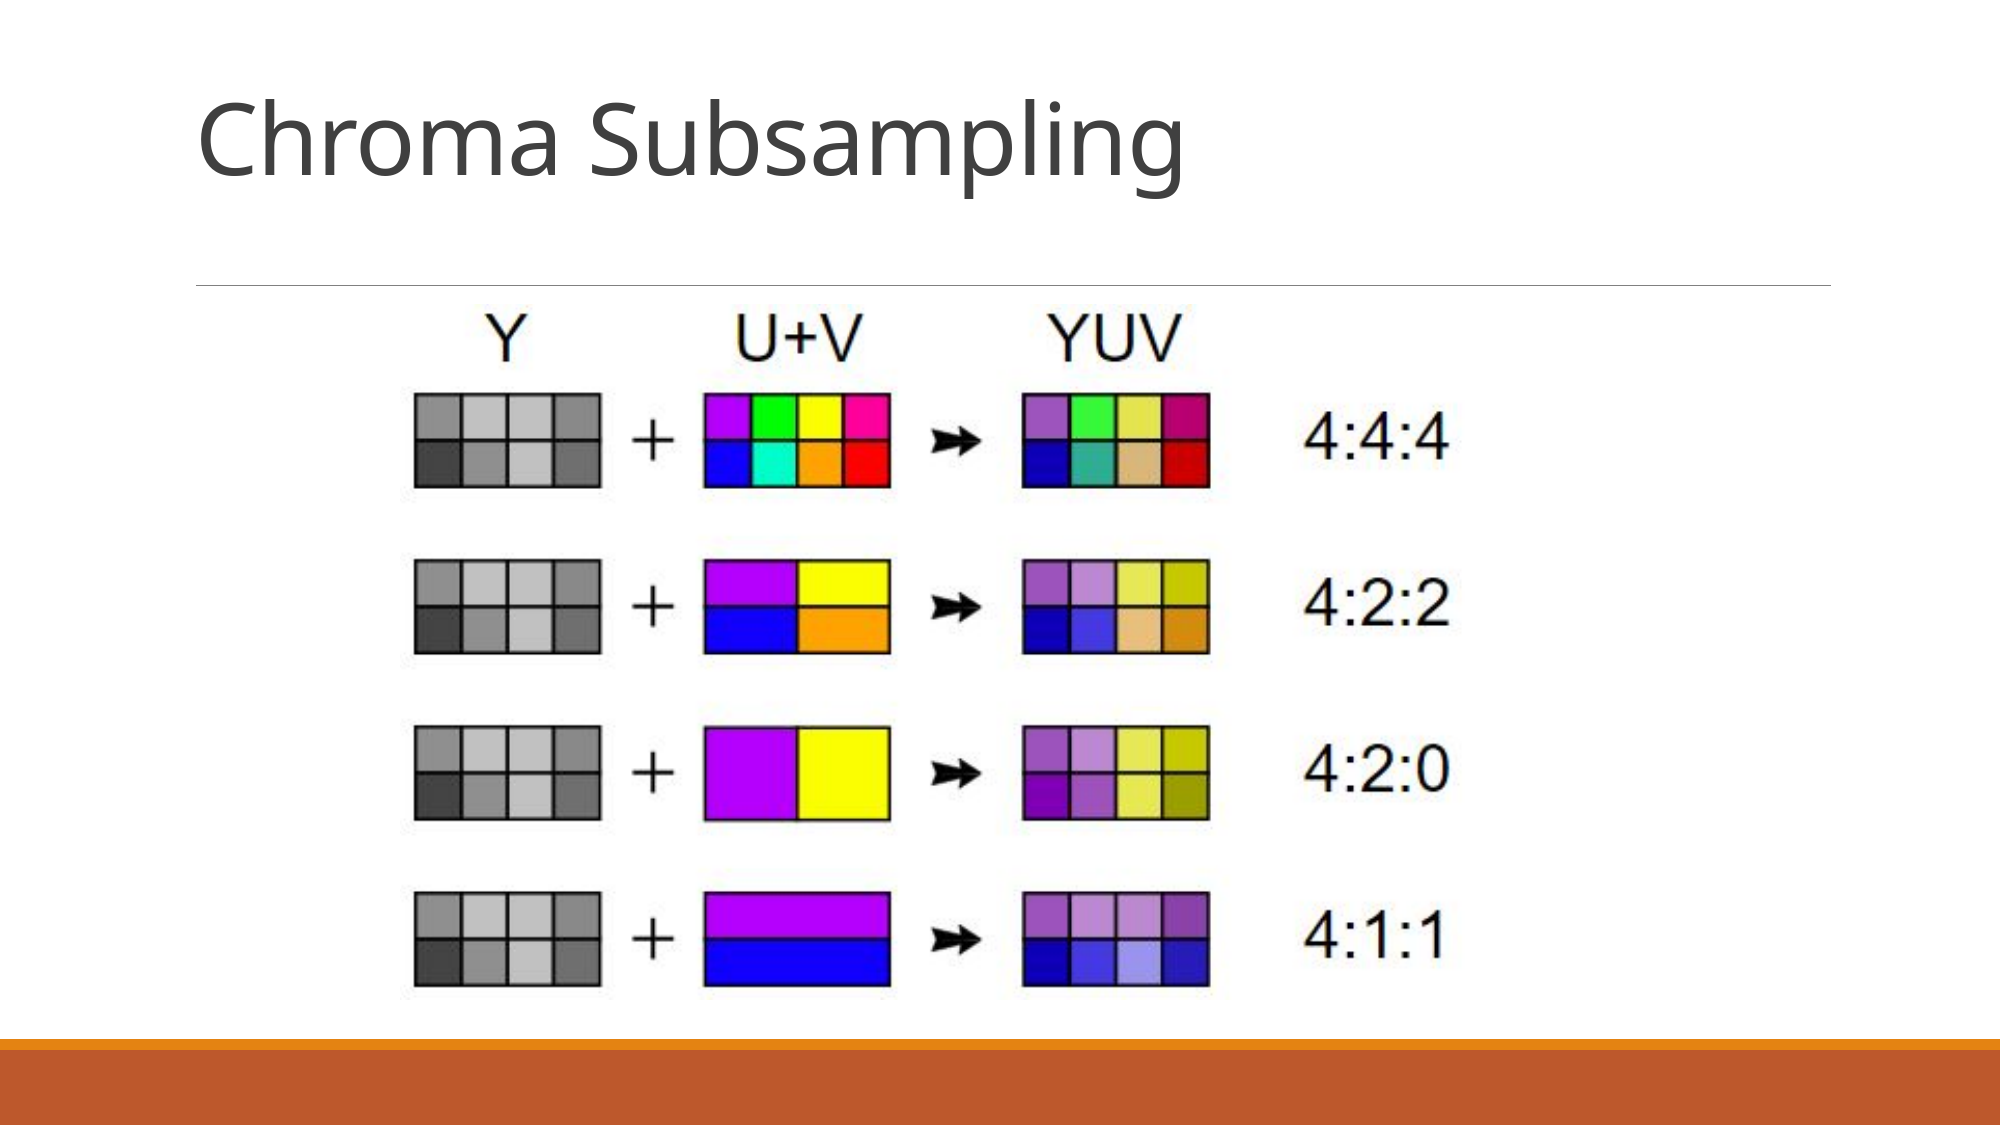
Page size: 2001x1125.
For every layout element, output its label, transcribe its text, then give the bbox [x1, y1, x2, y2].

title Chroma Subsampling [180, 47, 1830, 204]
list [400, 304, 1492, 1000]
